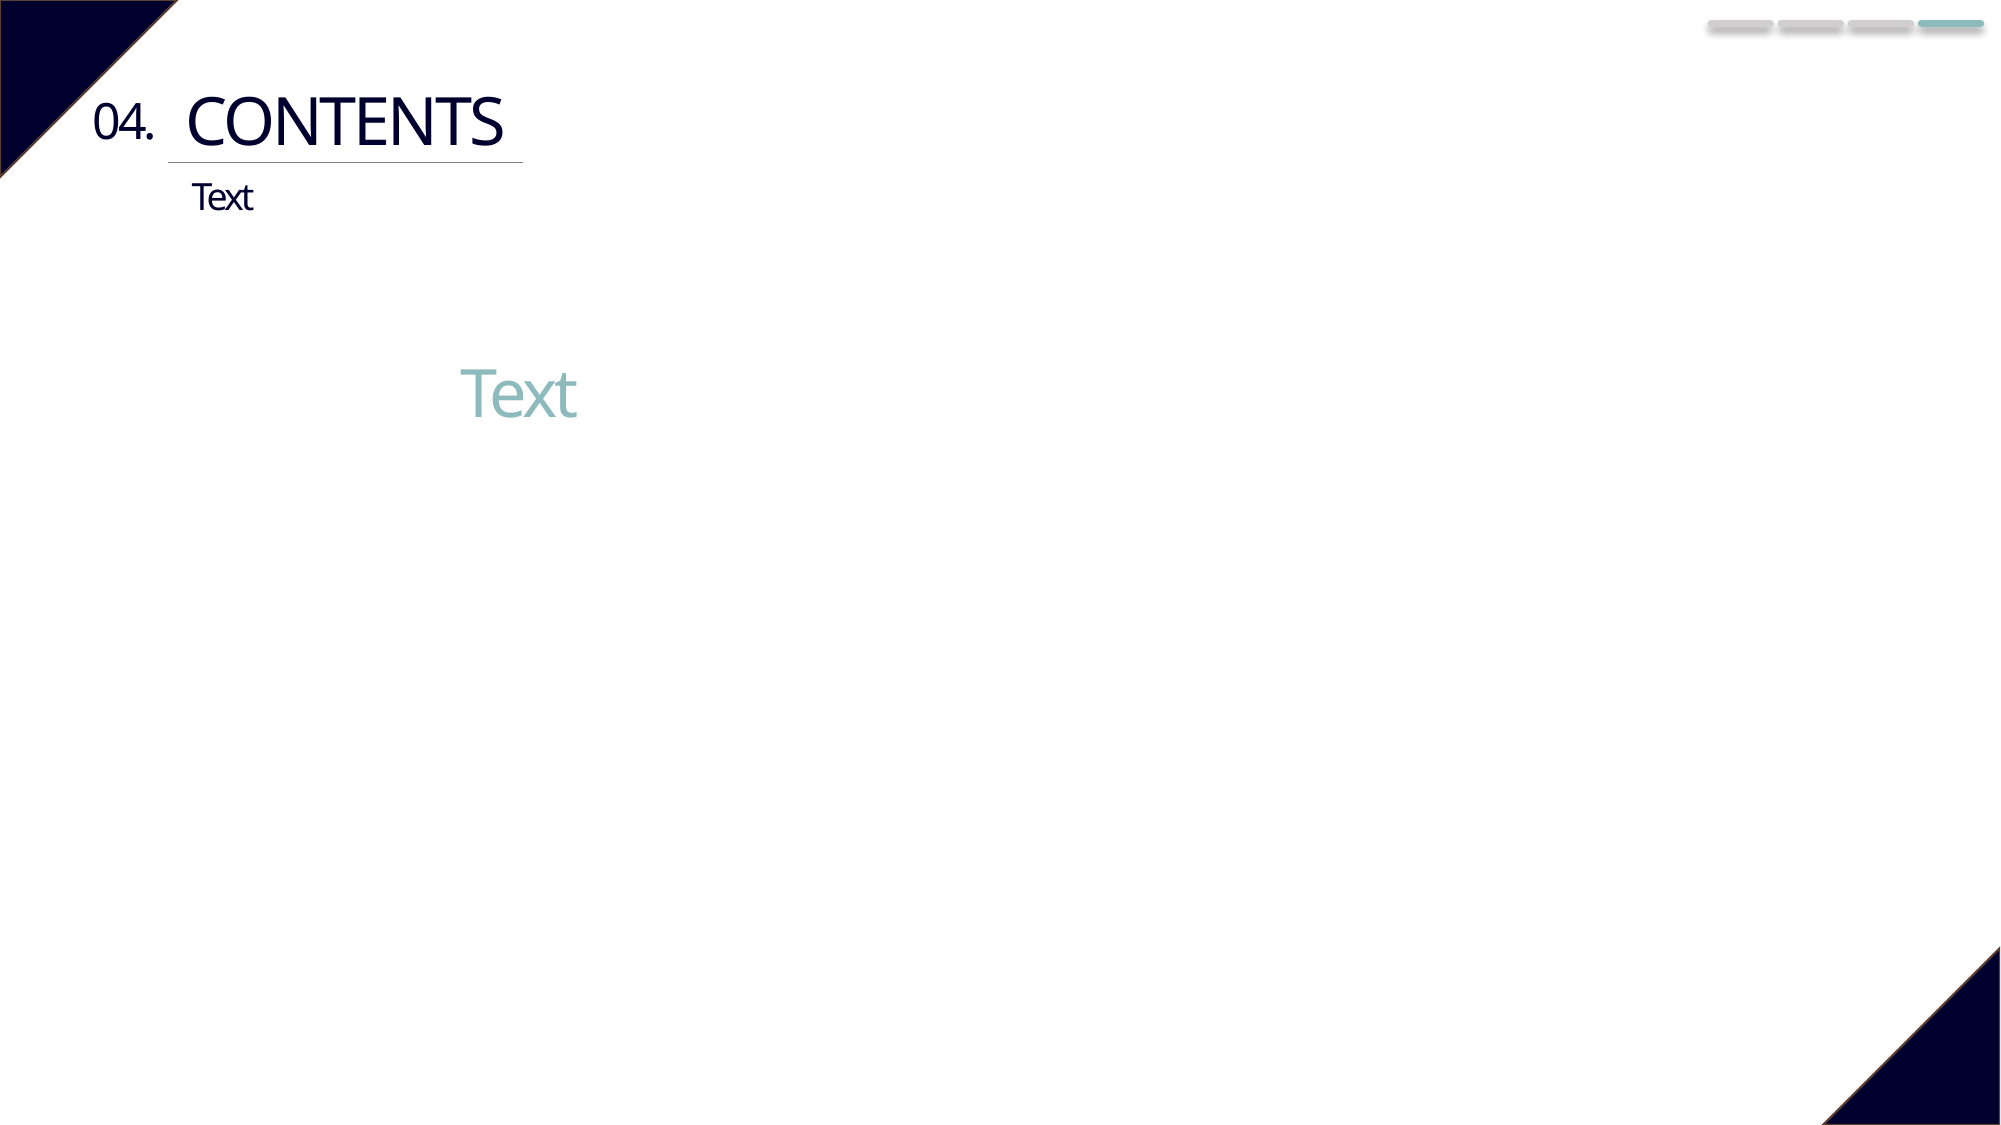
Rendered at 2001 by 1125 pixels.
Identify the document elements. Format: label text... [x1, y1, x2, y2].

text_box CONTENTS [170, 71, 521, 162]
text_box Text [176, 165, 269, 225]
text_box 04. [78, 81, 172, 157]
text_box Text [445, 342, 594, 438]
text_box CONTENTS [170, 163, 521, 167]
